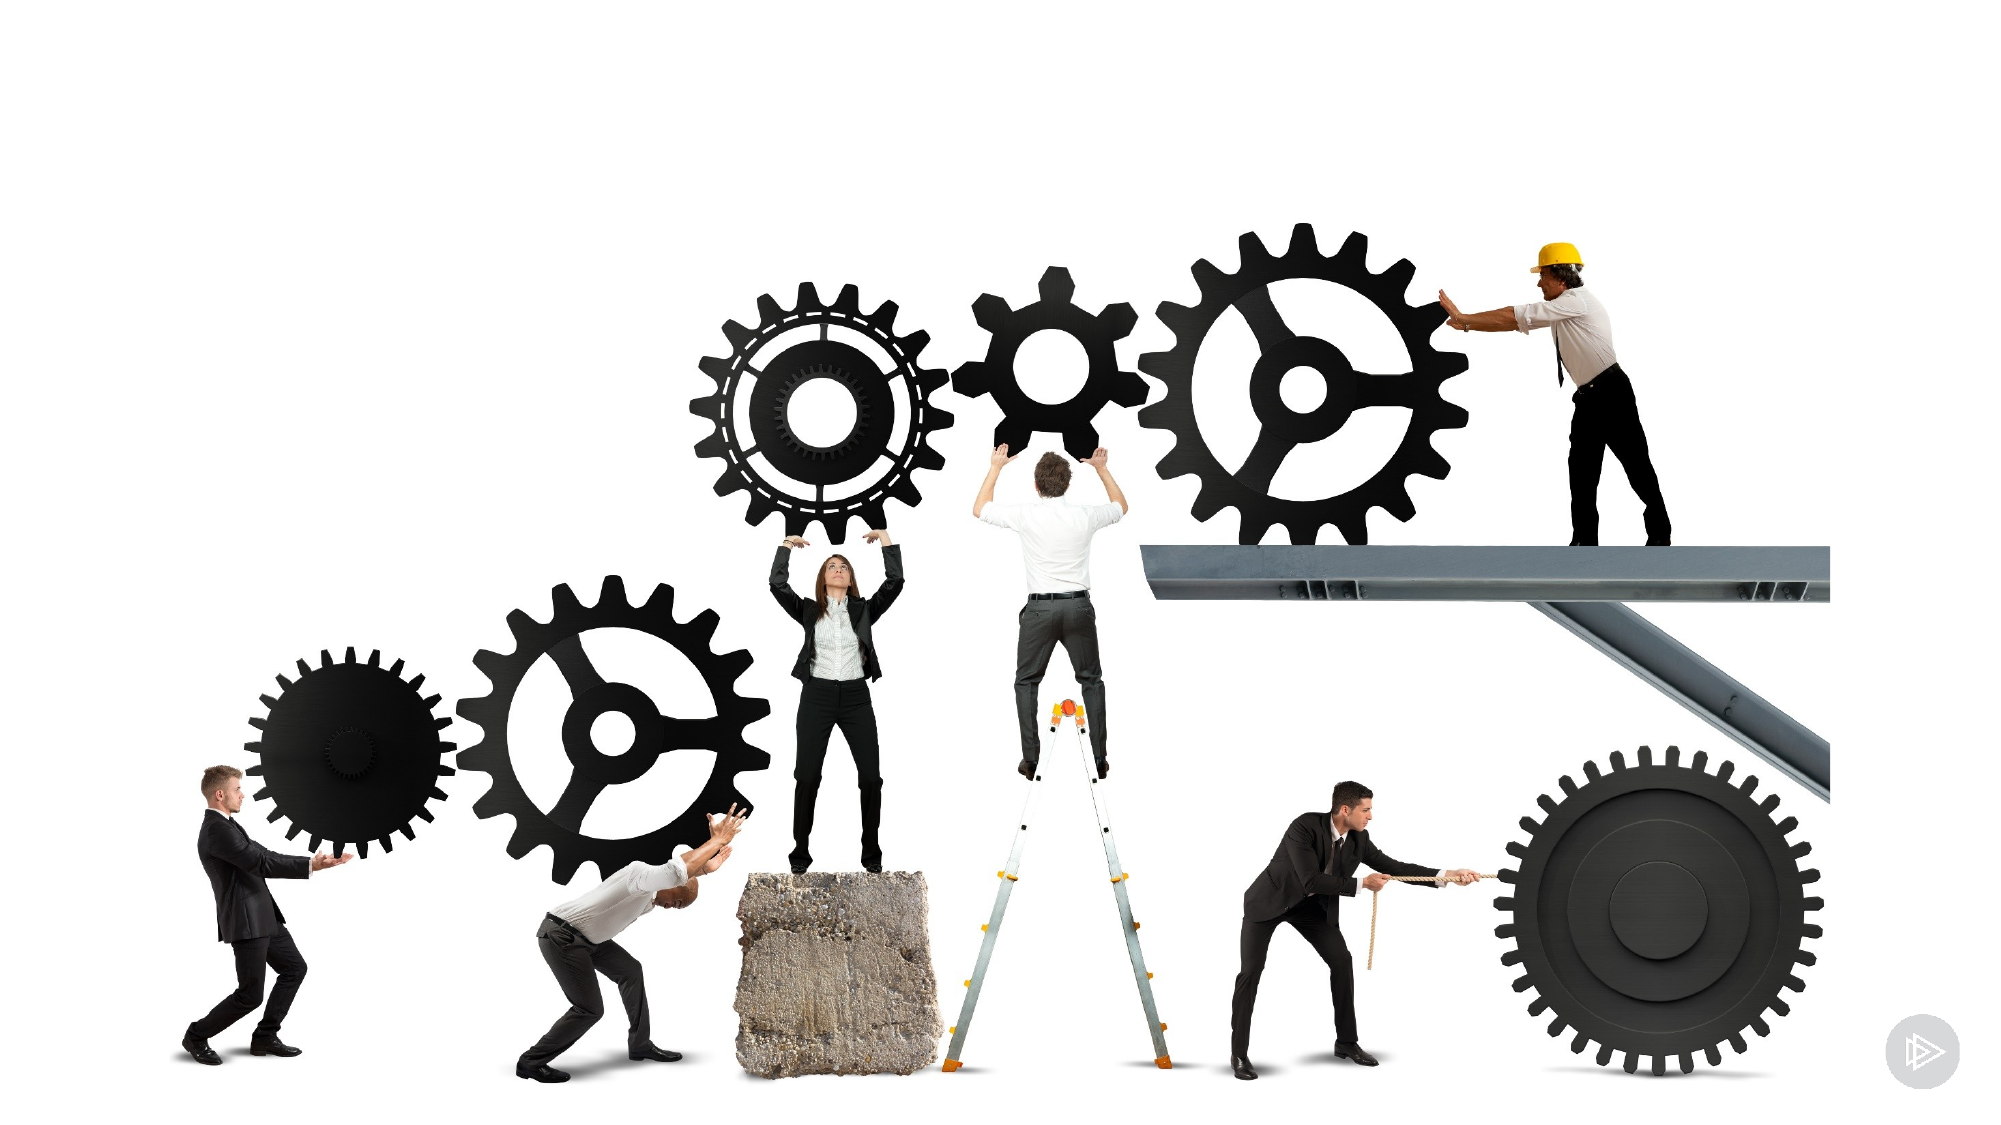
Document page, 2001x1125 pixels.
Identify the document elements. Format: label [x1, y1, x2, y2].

picture [1885, 1014, 1960, 1089]
picture [169, 218, 1831, 1087]
